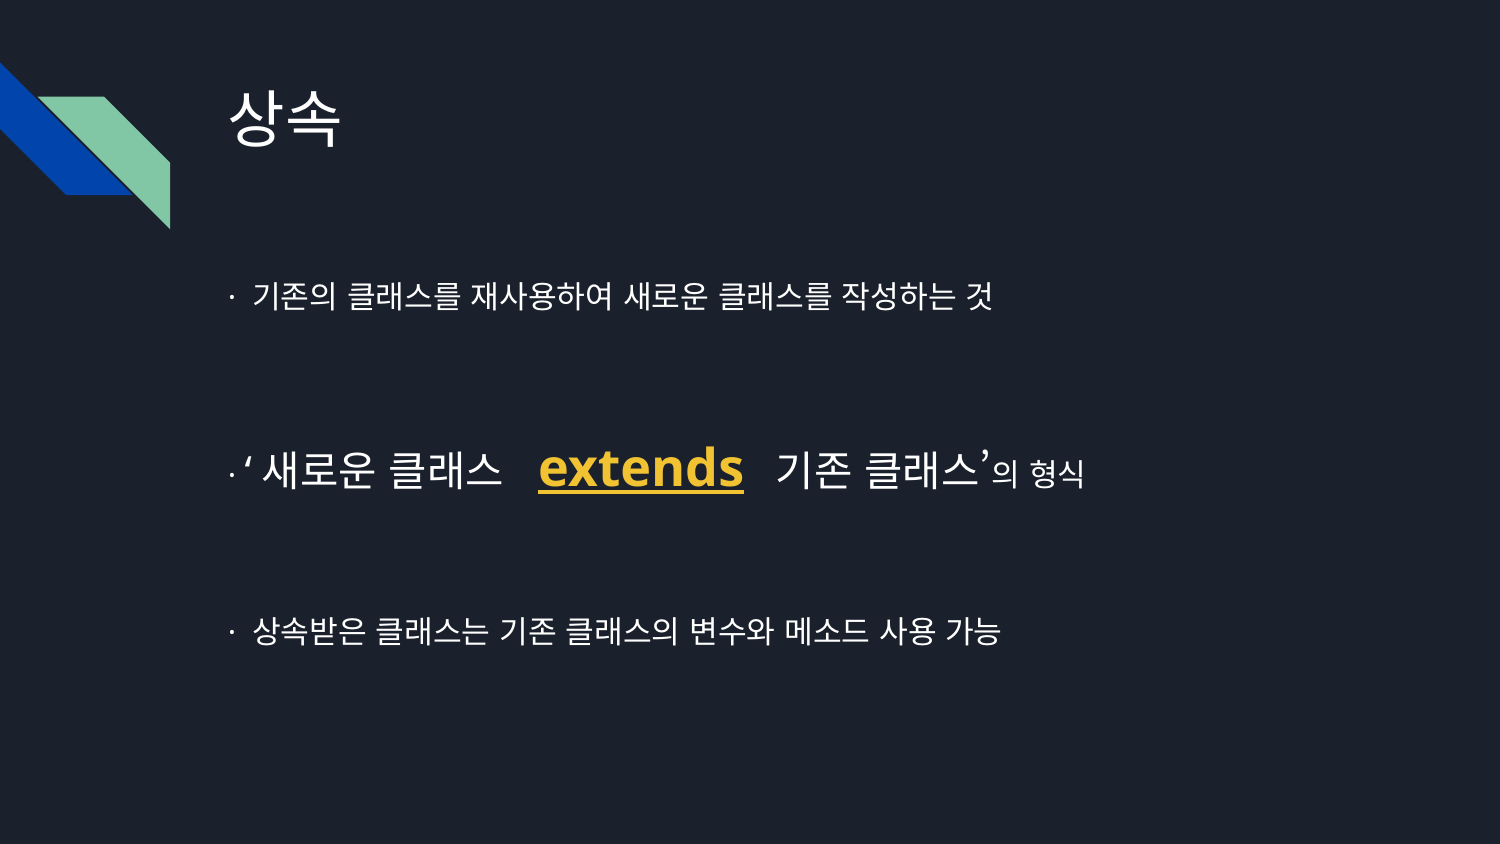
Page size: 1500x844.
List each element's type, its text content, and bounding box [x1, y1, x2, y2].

list · 기존의 클래스를 재사용하여 새로운 클래스를 작성하는 것 · ‘새로운 클래스 extends 기존 클래스’의 형식 · 상속받은 클래스는 기존 클래스의 변수와 메소드 사용 가능 [212, 257, 1368, 735]
title 상속 [212, 64, 1368, 215]
